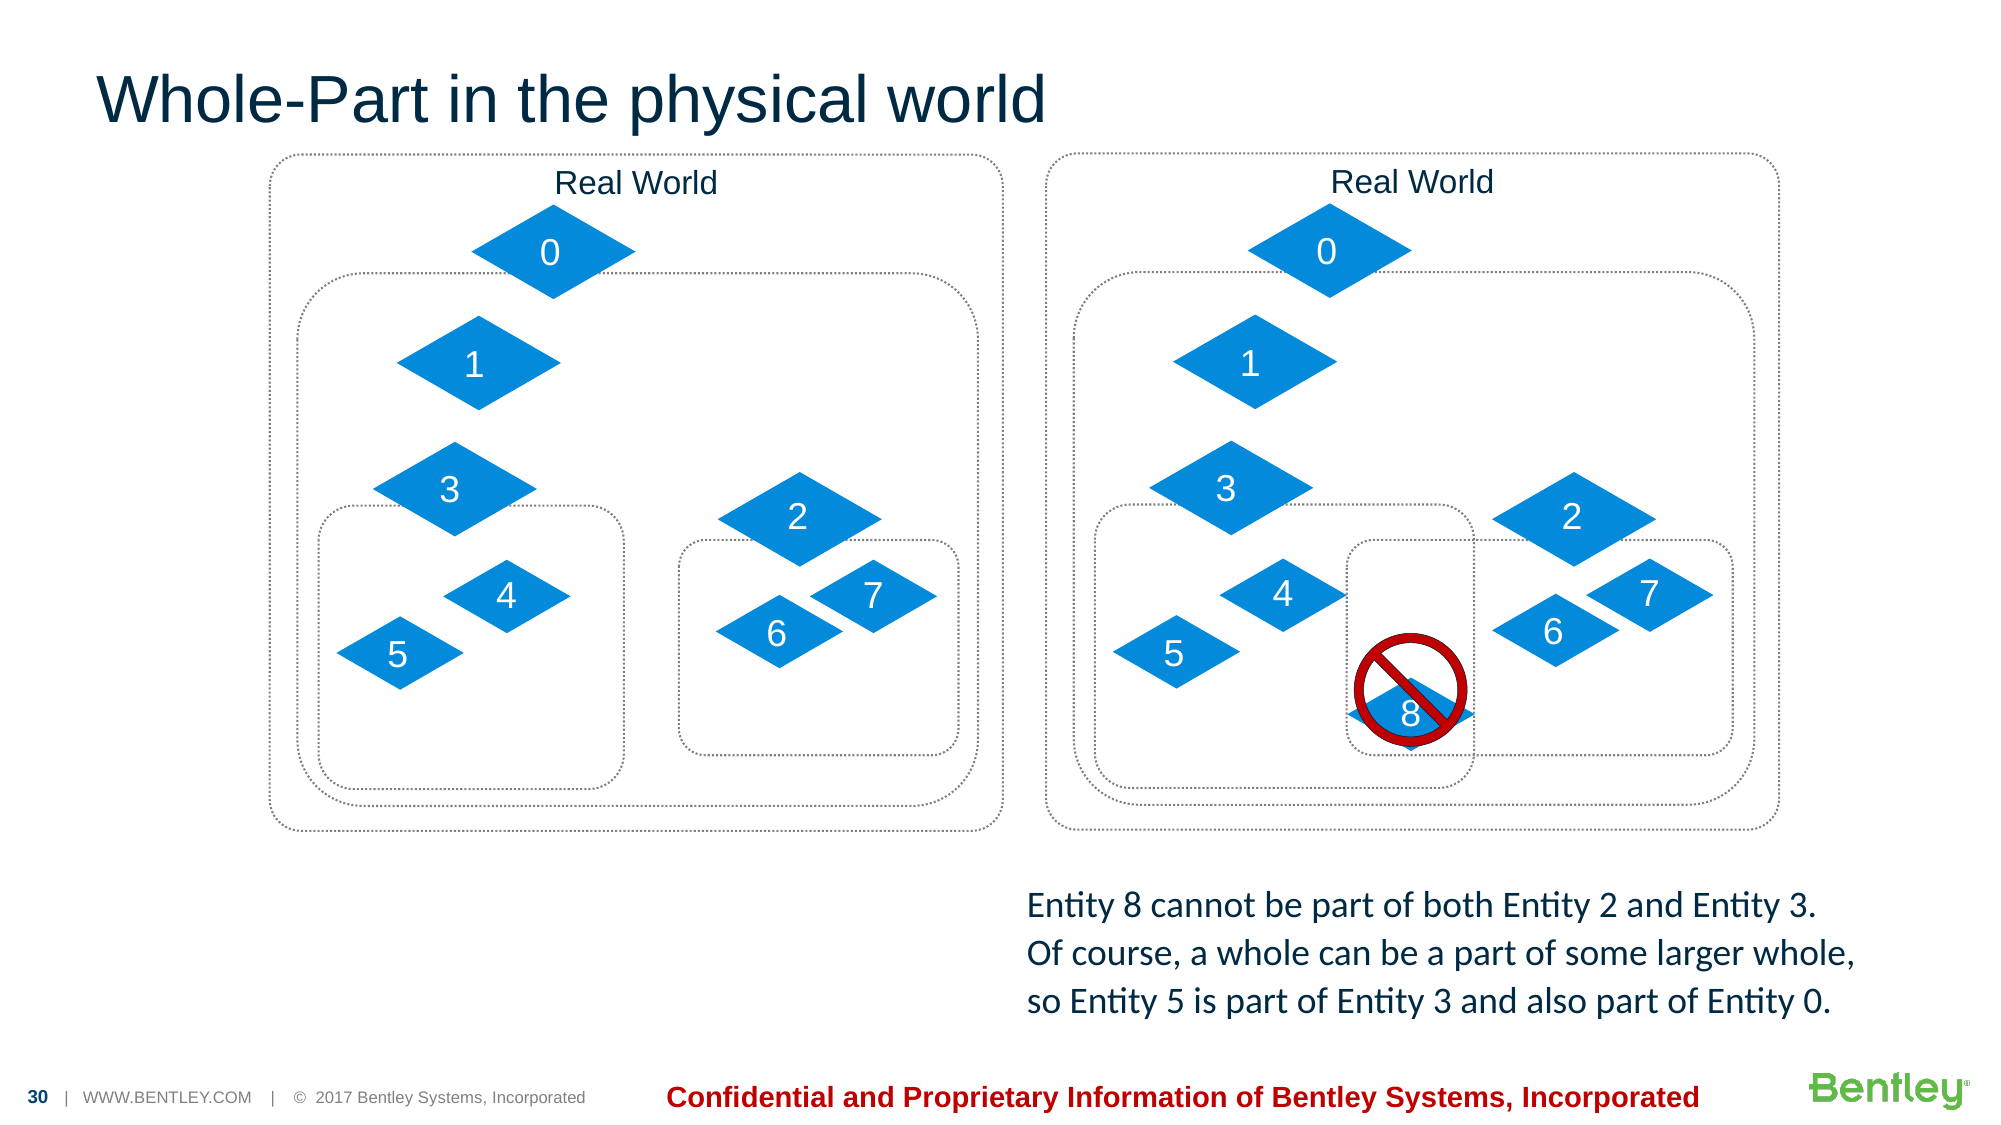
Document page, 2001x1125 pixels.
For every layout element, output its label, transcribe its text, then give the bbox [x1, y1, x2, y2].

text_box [1500, 598, 1611, 663]
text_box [383, 447, 526, 531]
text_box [1355, 681, 1467, 747]
title Whole-Part in the physical world [81, 38, 1914, 164]
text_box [818, 563, 929, 629]
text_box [1227, 562, 1339, 628]
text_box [728, 478, 871, 561]
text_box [724, 599, 835, 664]
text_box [344, 621, 456, 685]
text_box Entity 8 cannot be part of both Entity 2 and Entity 3. Of course, a whole can be a part of some larger whole, so Entity 5 is part of Entity 3 and also part of Entity 0. [1012, 869, 1877, 1029]
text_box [1046, 152, 1780, 830]
picture [1809, 1072, 1970, 1110]
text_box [451, 563, 562, 629]
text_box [269, 153, 1003, 831]
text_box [1594, 562, 1705, 628]
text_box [1159, 446, 1303, 529]
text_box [1502, 478, 1646, 561]
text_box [1121, 619, 1232, 684]
